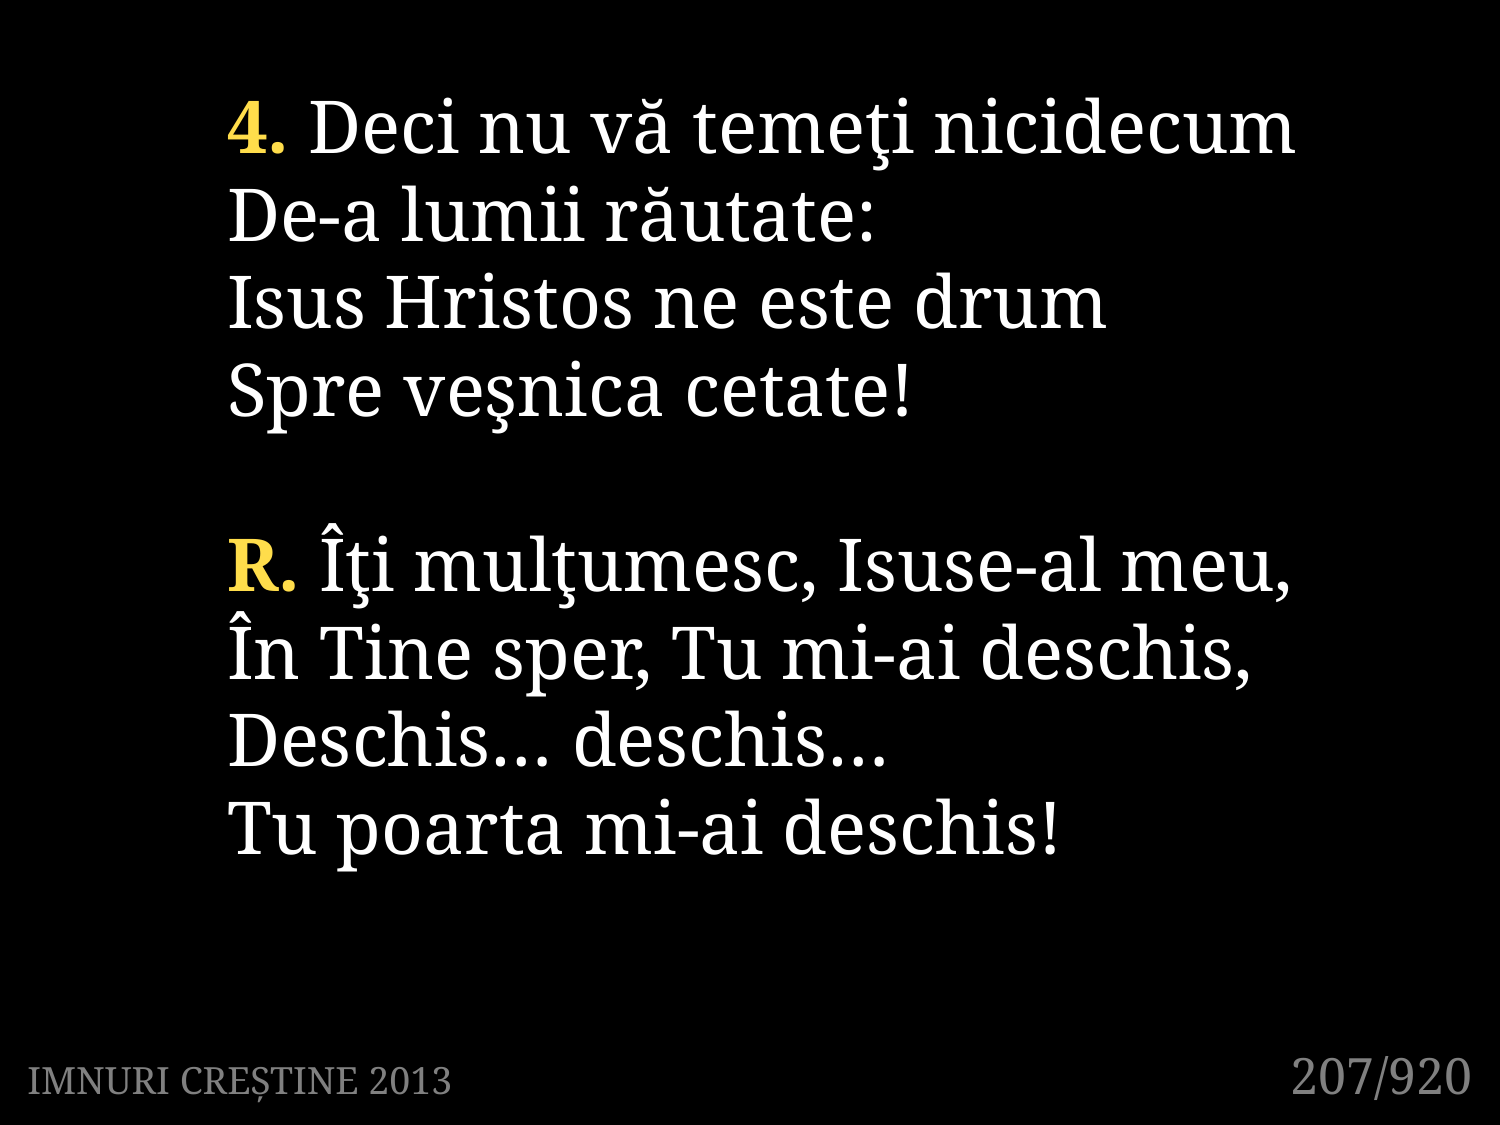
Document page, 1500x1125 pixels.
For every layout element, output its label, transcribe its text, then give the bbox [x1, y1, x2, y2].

text_box IMNURI CREȘTINE 2013 [12, 1049, 637, 1110]
text_box 4. Deci nu vă temeţi nicidecum De-a lumii răutate: Isus Hristos ne este drum Spre veşnica cetate! R. Îţi mulţumesc, Isuse-al meu, În Tine sper, Tu mi-ai deschis, Deschis… deschis… Tu poarta mi-ai deschis! [212, 73, 1500, 877]
text_box 207/920 [637, 1037, 1488, 1113]
